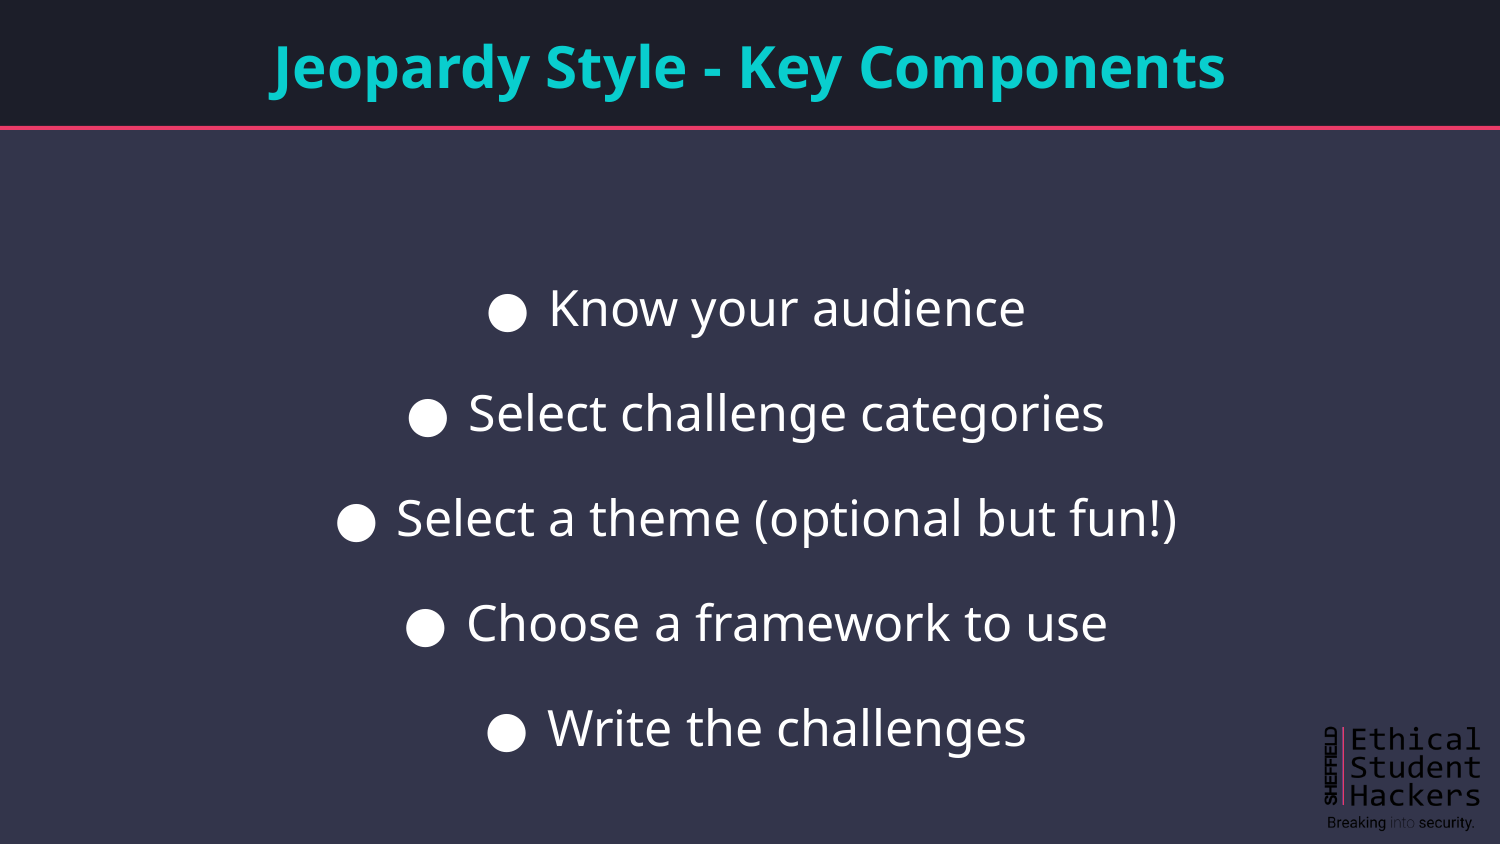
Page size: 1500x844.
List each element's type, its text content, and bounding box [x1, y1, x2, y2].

list Know your audience Select challenge categories Select a theme (optional but fun!) Choose a framework to use Write the challenges [51, 214, 1449, 775]
picture [1307, 709, 1500, 844]
title Jeopardy Style - Key Components [141, 15, 1359, 111]
